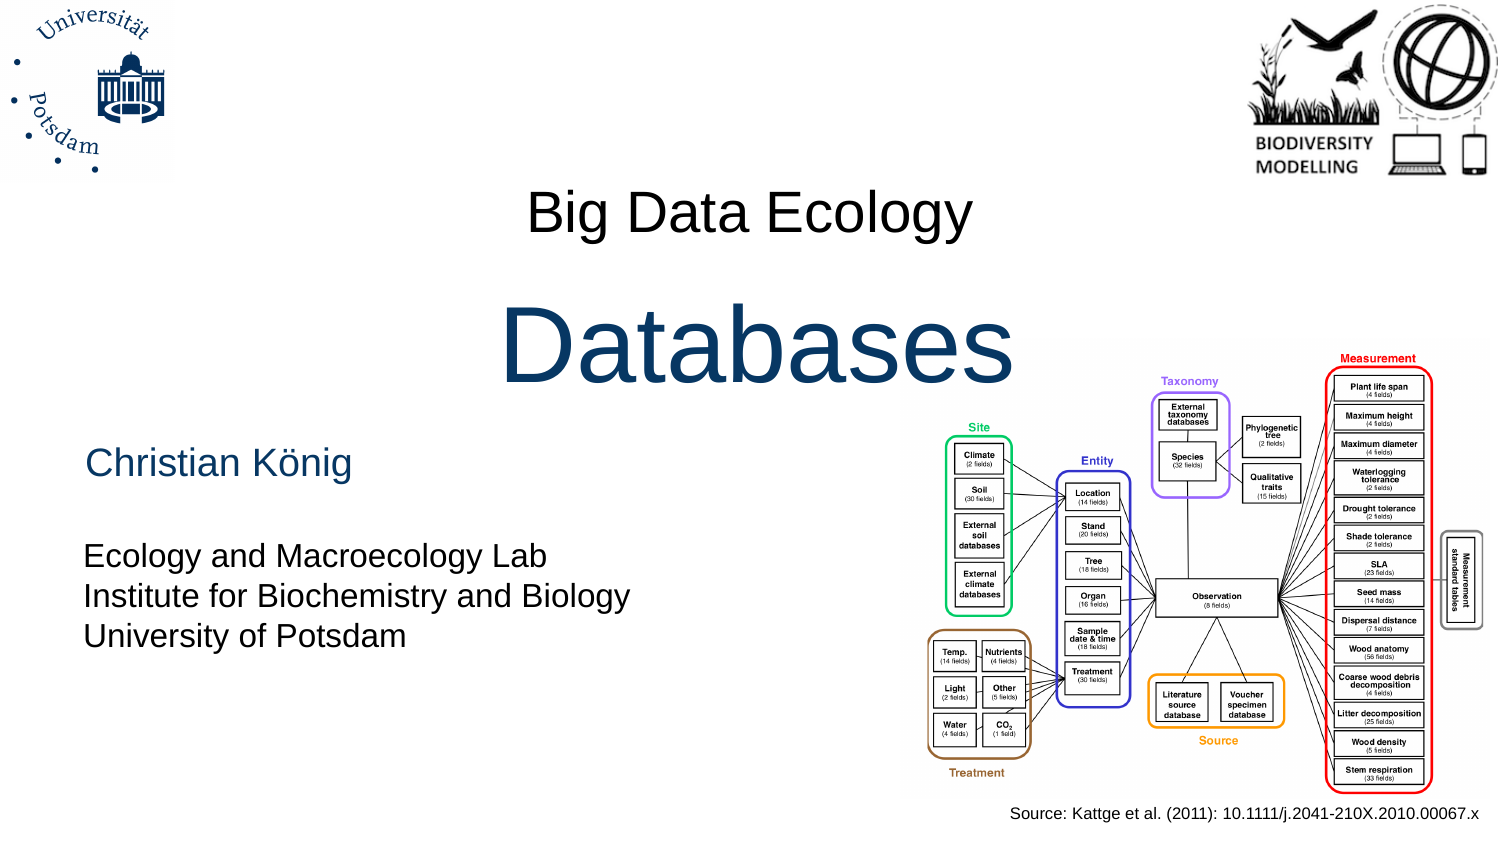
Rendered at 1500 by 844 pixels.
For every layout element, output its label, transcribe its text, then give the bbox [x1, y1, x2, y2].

text_box Christian König [70, 422, 746, 500]
picture [1247, 3, 1498, 183]
text_box Source: Kattge et al. (2011): 10.1111/j.2041-210X.2010.00067.x [831, 793, 1500, 834]
picture [0, 0, 175, 183]
text_box Ecology and Macroecology Lab Institute for Biochemistry and Biology University of Potsdam [68, 519, 753, 670]
text_box Databases [58, 259, 1456, 390]
text_box Big Data Ecology [51, 0, 1449, 259]
picture [900, 338, 1490, 799]
